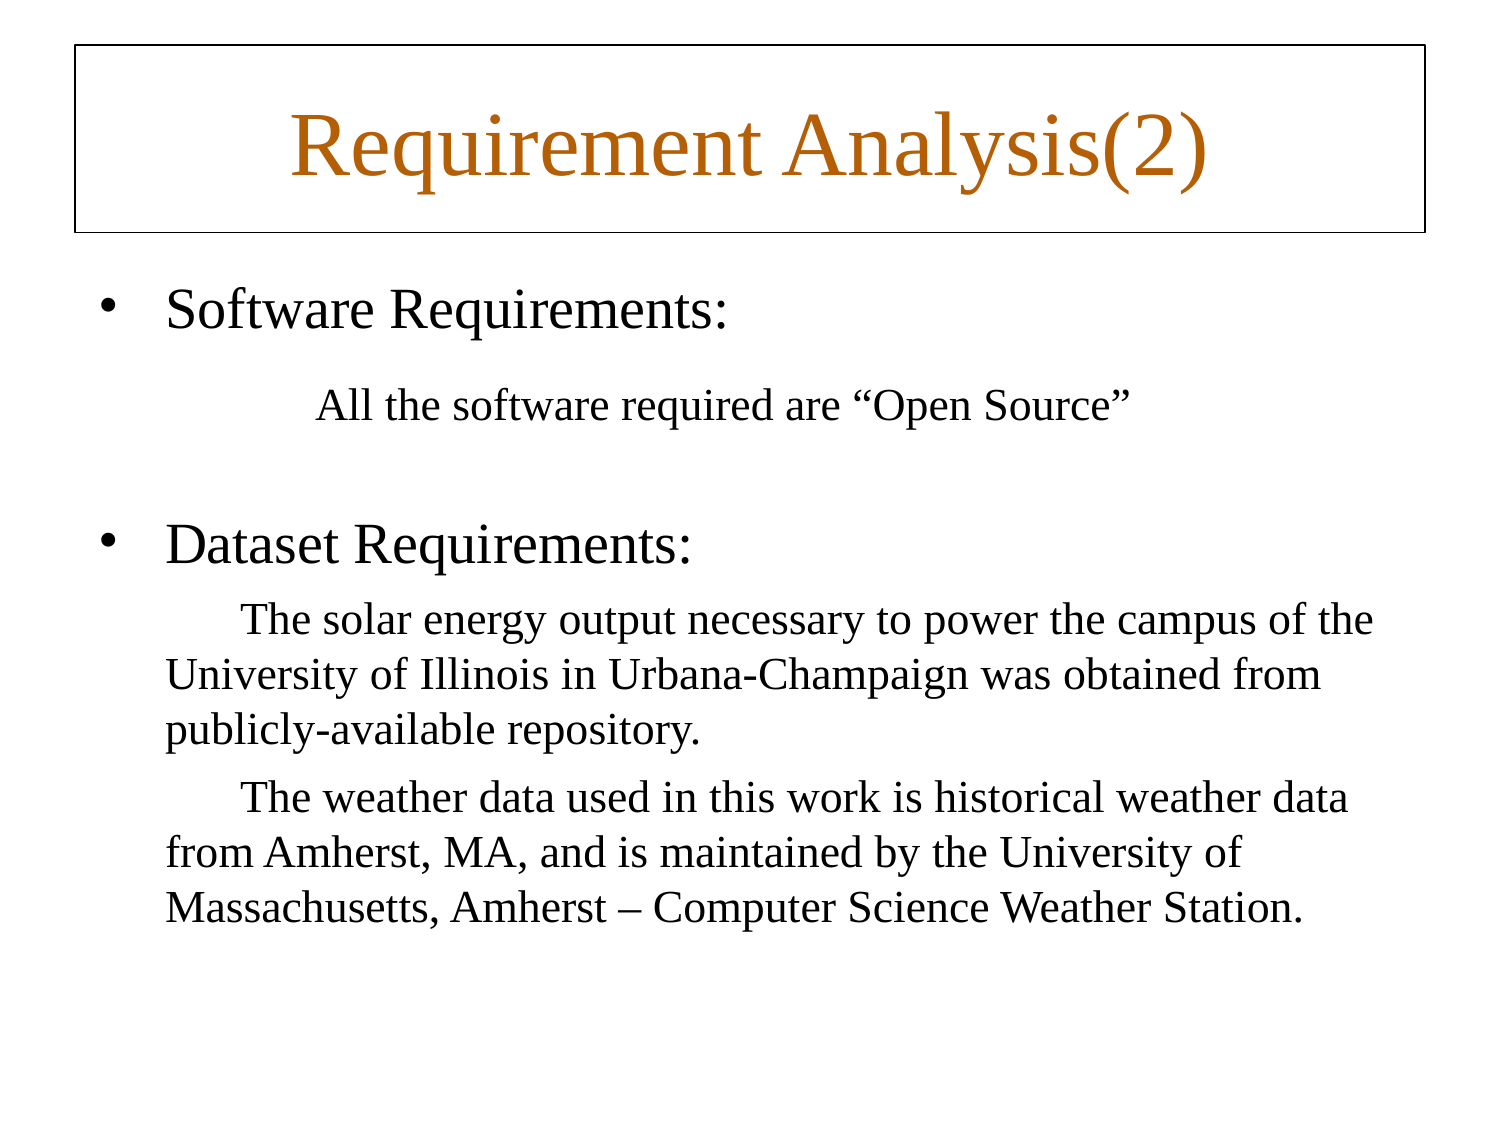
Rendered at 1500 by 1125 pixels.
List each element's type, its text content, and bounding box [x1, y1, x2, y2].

list Software Requirements: All the software required are “Open Source” Dataset Requirements: The solar energy output necessary to power the campus of the University of Illinois in Urbana-Champaign was obtained from publicly-available repository. The weather data used in this work is historical weather data from Amherst, MA, and is maintained by the University of Massachusetts, Amherst – Computer Science Weather Station. [75, 262, 1425, 1005]
title Requirement Analysis(2) [75, 45, 1425, 233]
